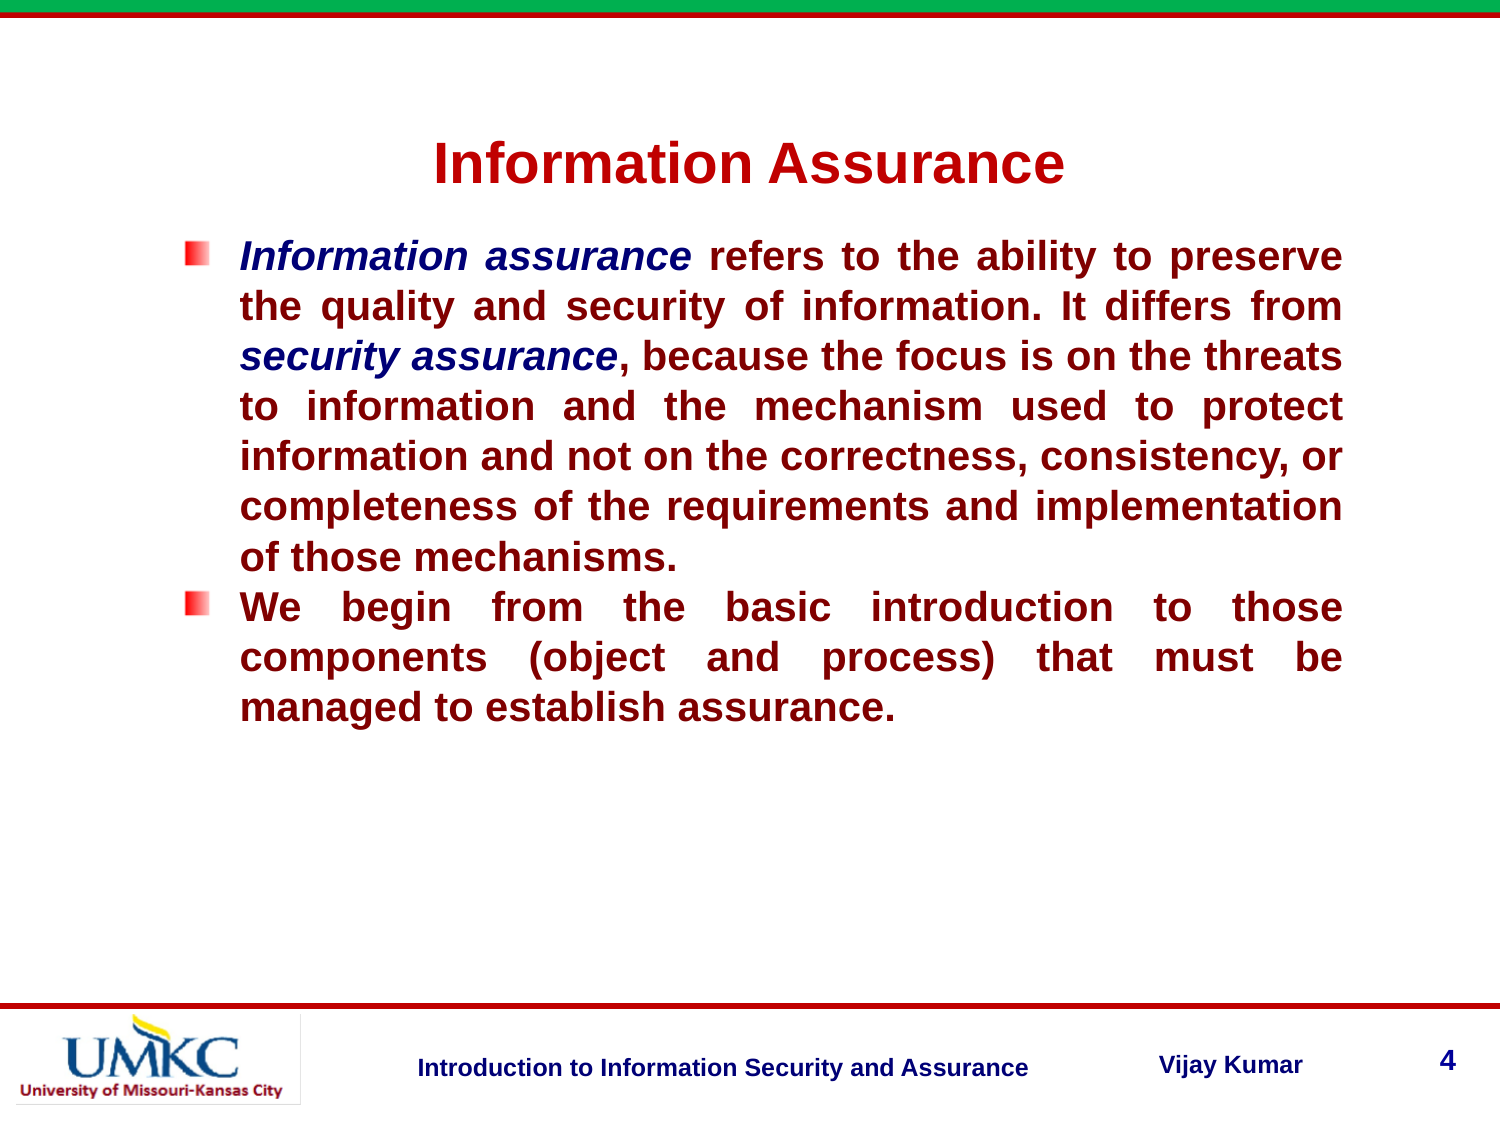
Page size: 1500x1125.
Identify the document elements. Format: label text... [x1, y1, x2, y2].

slide_number 4 [1372, 1033, 1472, 1074]
picture [16, 1014, 301, 1106]
picture [183, 589, 213, 619]
text_box Information assurance refers to the ability to preserve the quality and security of information. It differs from security assurance, because the focus is on the threats to information and the mechanism used to protect information and not on the correctness, consistency, or completeness of the requirements and implementation of those mechanisms. We begin from the basic introduction to those components (object and process) that must be managed to establish assurance. [168, 221, 1359, 737]
picture [183, 239, 213, 269]
title Information Assurance [112, 99, 1388, 220]
